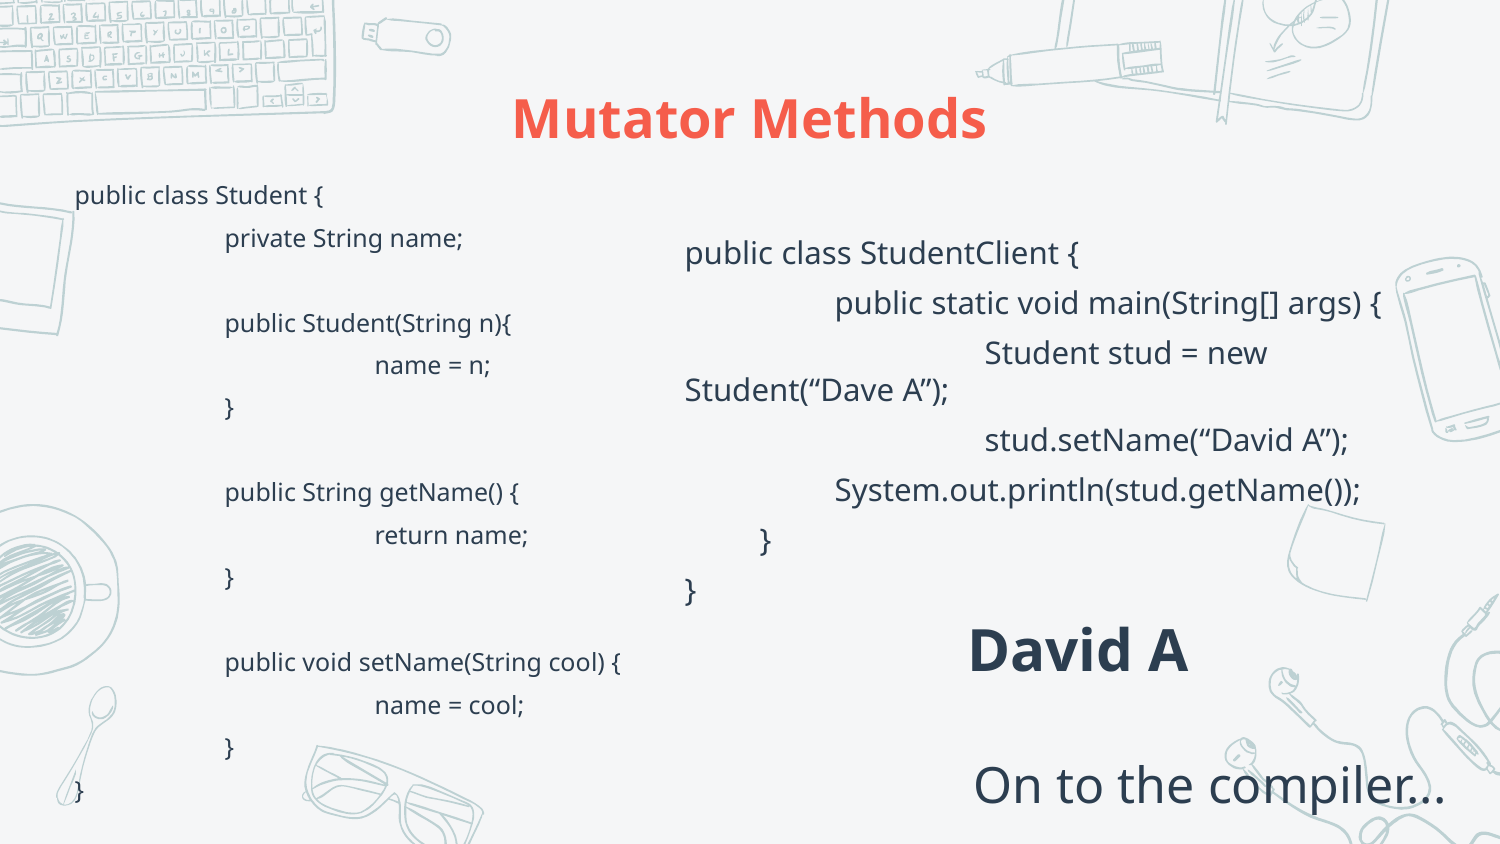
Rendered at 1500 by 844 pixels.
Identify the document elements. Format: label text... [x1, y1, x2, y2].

list On to the compiler... [958, 738, 1500, 844]
list public class StudentClient { public static void main(String[] args) { Student stud = new Student(“Dave A”); stud.setName(“David A”); System.out.println(stud.getName()); } } [669, 218, 1487, 530]
list public class Student { private String name; public Student(String n){ name = n; } public String getName() { return name; } public void setName(String cool) { name = cool; } } [59, 164, 684, 739]
list David A [856, 598, 1300, 704]
title Mutator Methods [185, 69, 1315, 165]
